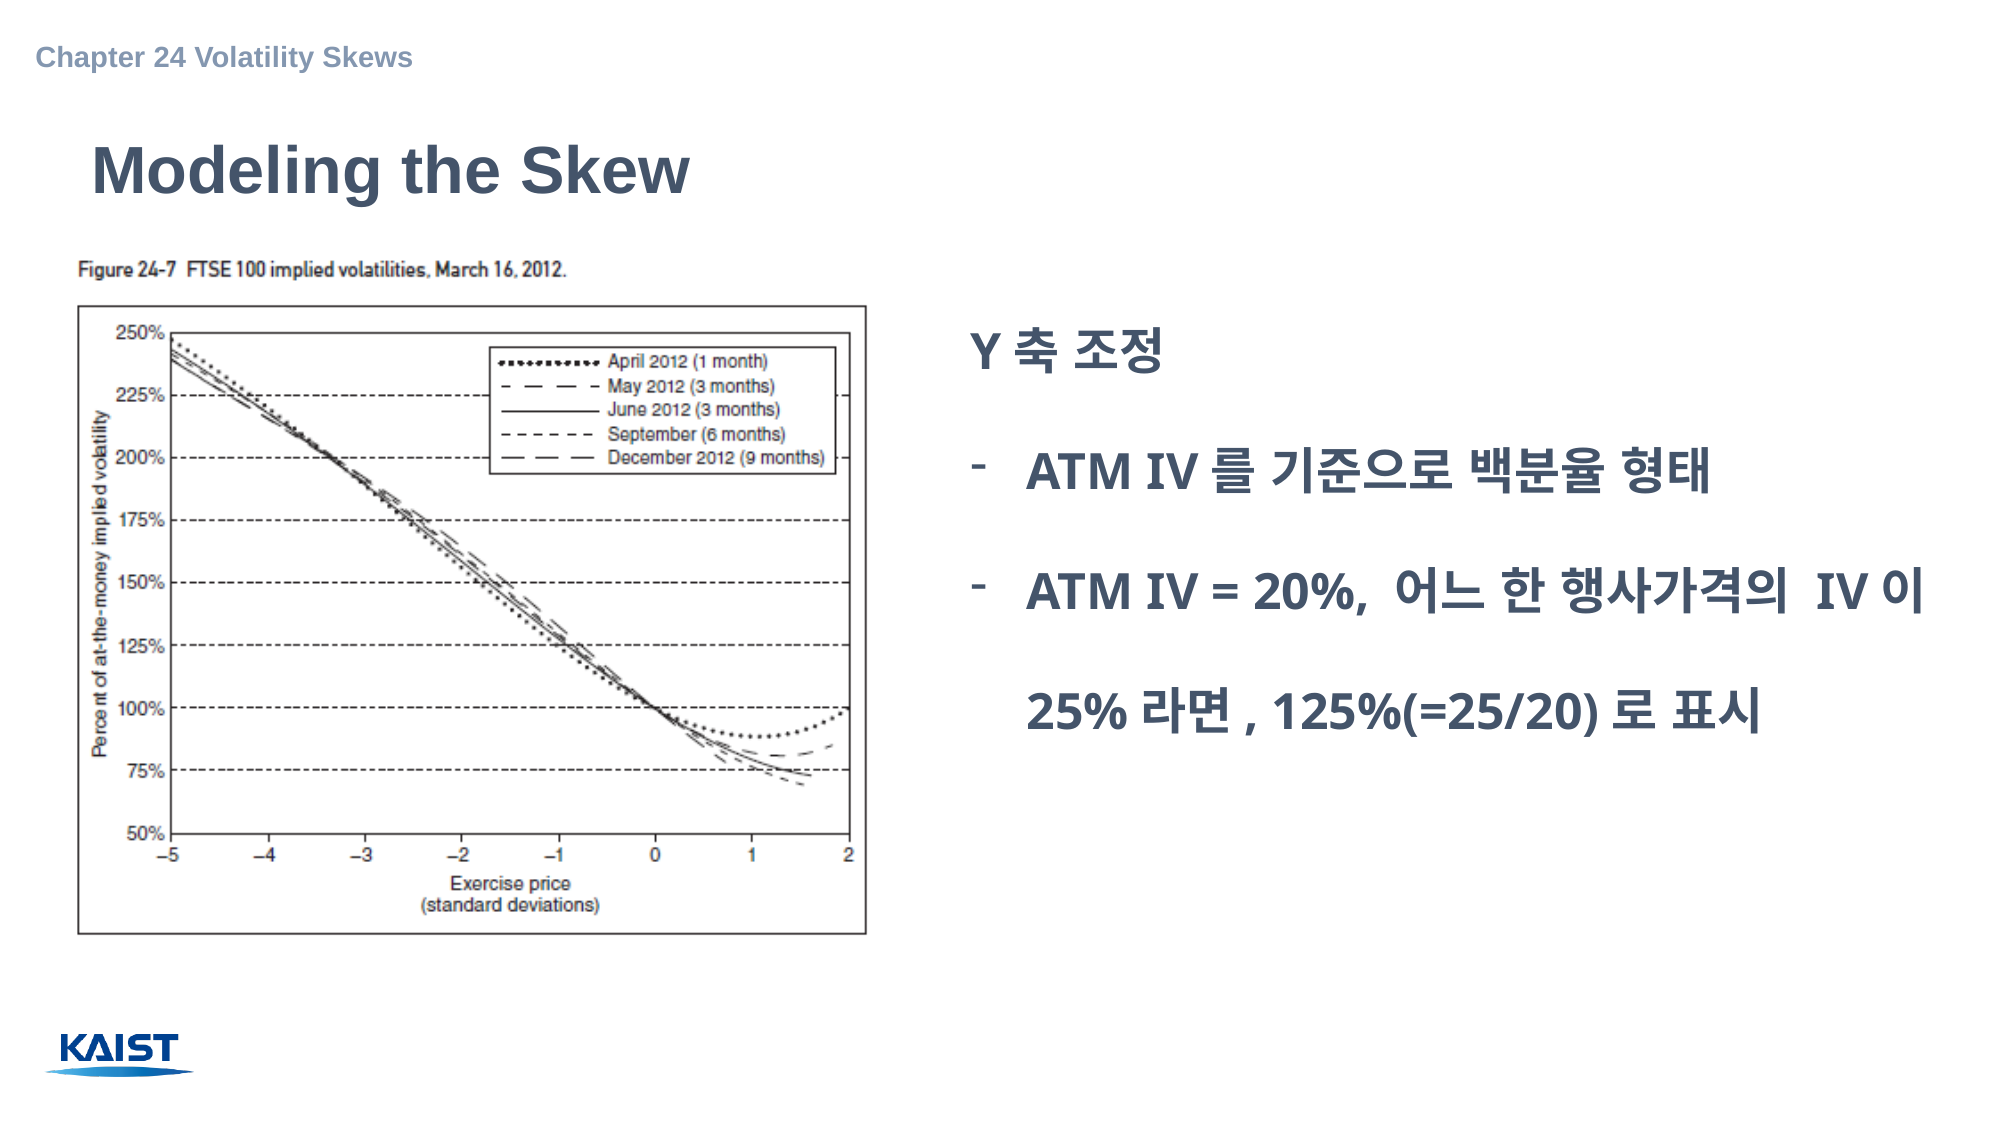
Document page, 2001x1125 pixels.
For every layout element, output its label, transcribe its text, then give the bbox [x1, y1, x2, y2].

text_box Modeling the Skew [76, 119, 1118, 215]
text_box Y축 조정 ATM IV를 기준으로 백분율 형태 ATM IV = 20%, 어느 한 행사가격의 IV이 25%라면, 125%(=25/20)로 표시 [955, 252, 1963, 747]
picture [44, 1034, 194, 1077]
picture [76, 254, 876, 944]
text_box Chapter 24 Volatility Skews [20, 30, 448, 81]
